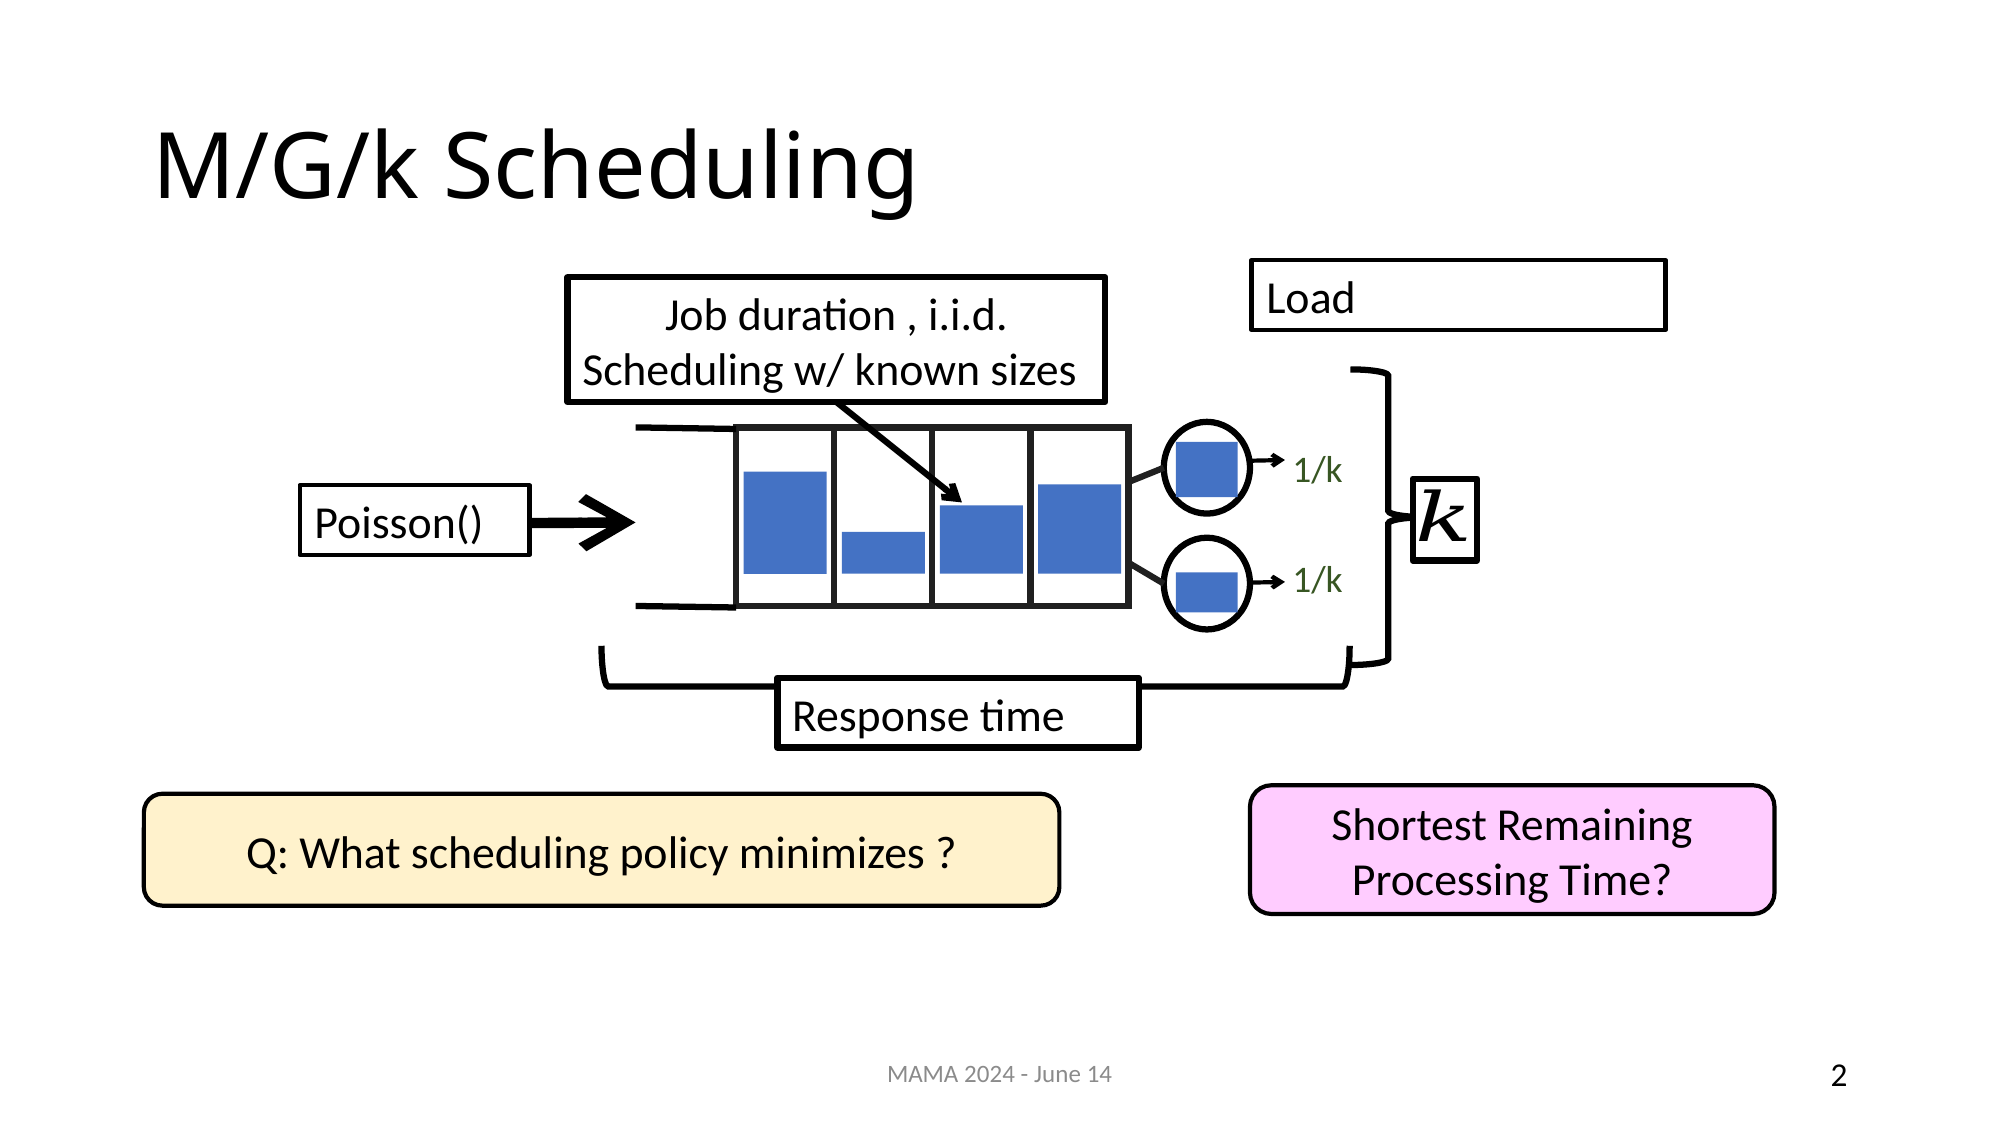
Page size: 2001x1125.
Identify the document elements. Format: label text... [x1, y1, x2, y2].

text_box 1/k 1/k [1285, 428, 1350, 608]
text_box Shortest Remaining Processing Time? [1248, 784, 1776, 916]
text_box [529, 421, 1285, 630]
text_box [567, 277, 1106, 503]
footer MAMA 2024 - June 14 [662, 1042, 1338, 1103]
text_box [1251, 260, 1666, 336]
title M/G/k Scheduling [137, 59, 1863, 278]
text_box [601, 645, 1350, 749]
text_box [1350, 369, 1474, 665]
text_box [241, 485, 530, 556]
slide_number 2 [1412, 1042, 1863, 1103]
